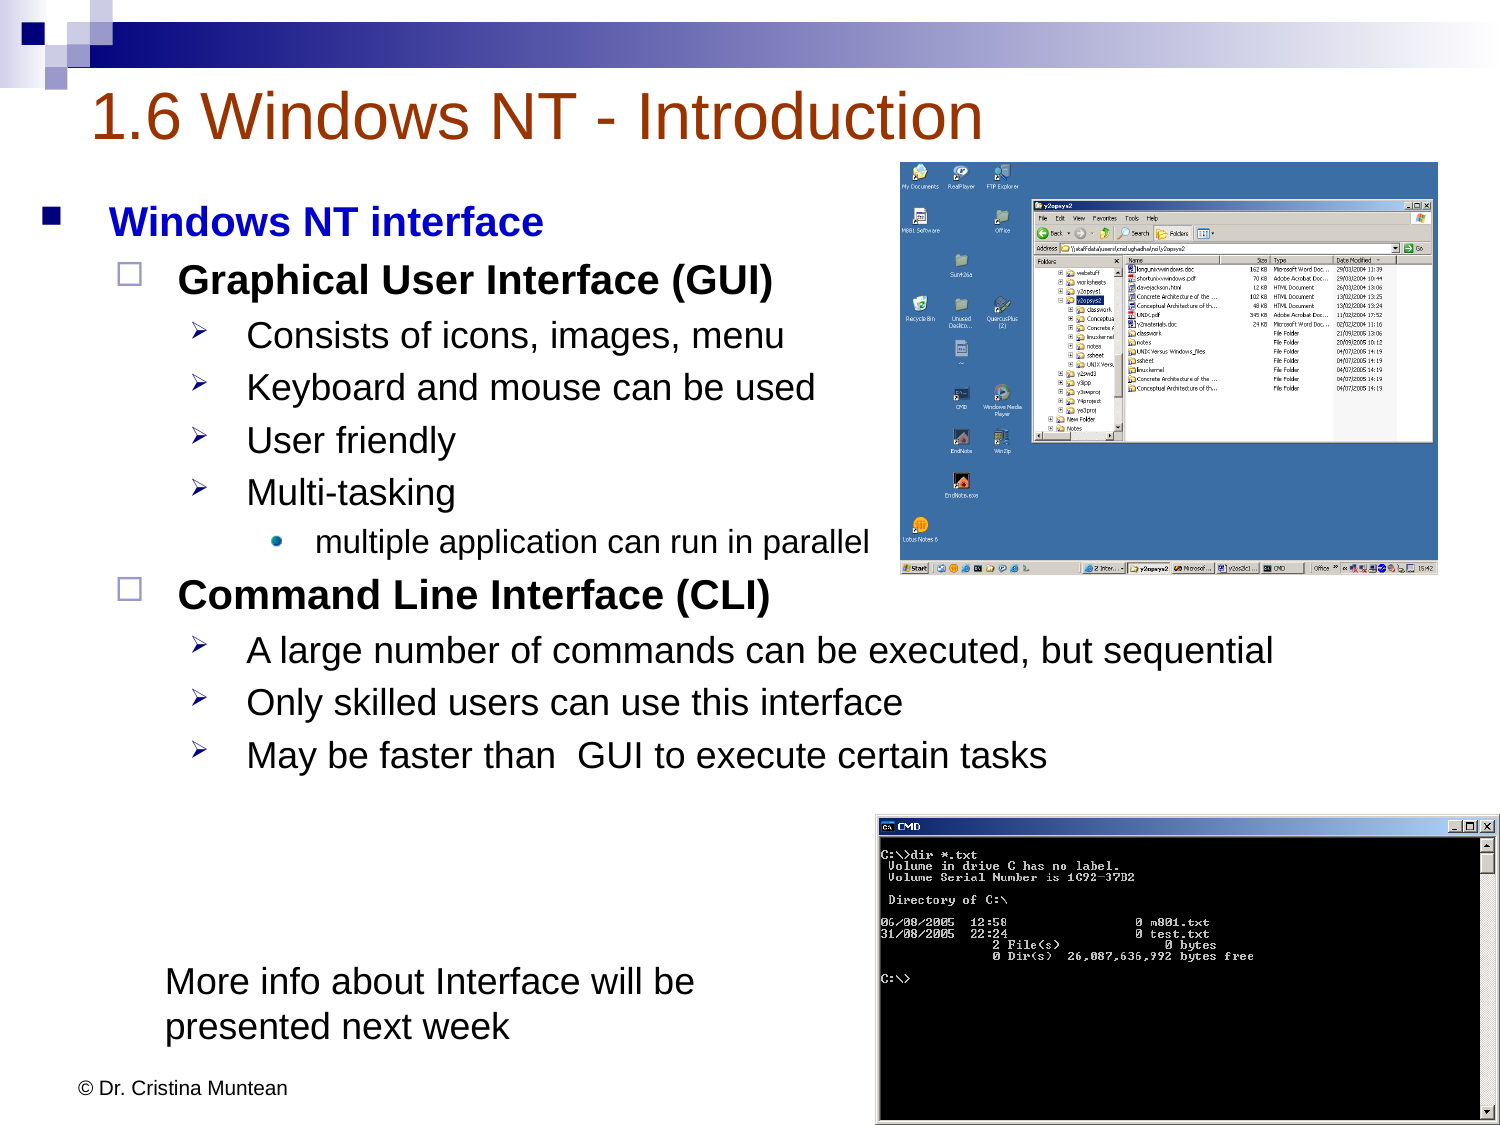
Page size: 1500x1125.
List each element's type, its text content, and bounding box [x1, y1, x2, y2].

list Windows NT interface Graphical User Interface (GUI) Consists of icons, images, menu Keyboard and mouse can be used User friendly Multi-tasking multiple application can run in parallel Command Line Interface (CLI) A large number of commands can be executed, but sequential Only skilled users can use this interface May be faster than GUI to execute certain tasks [24, 187, 1463, 1100]
picture [264, 531, 282, 549]
text_box More info about Interface will be presented next week [149, 949, 738, 1055]
picture [899, 162, 1438, 575]
picture [874, 814, 1500, 1125]
title 1.6 Windows NT - Introduction [75, 50, 1475, 175]
